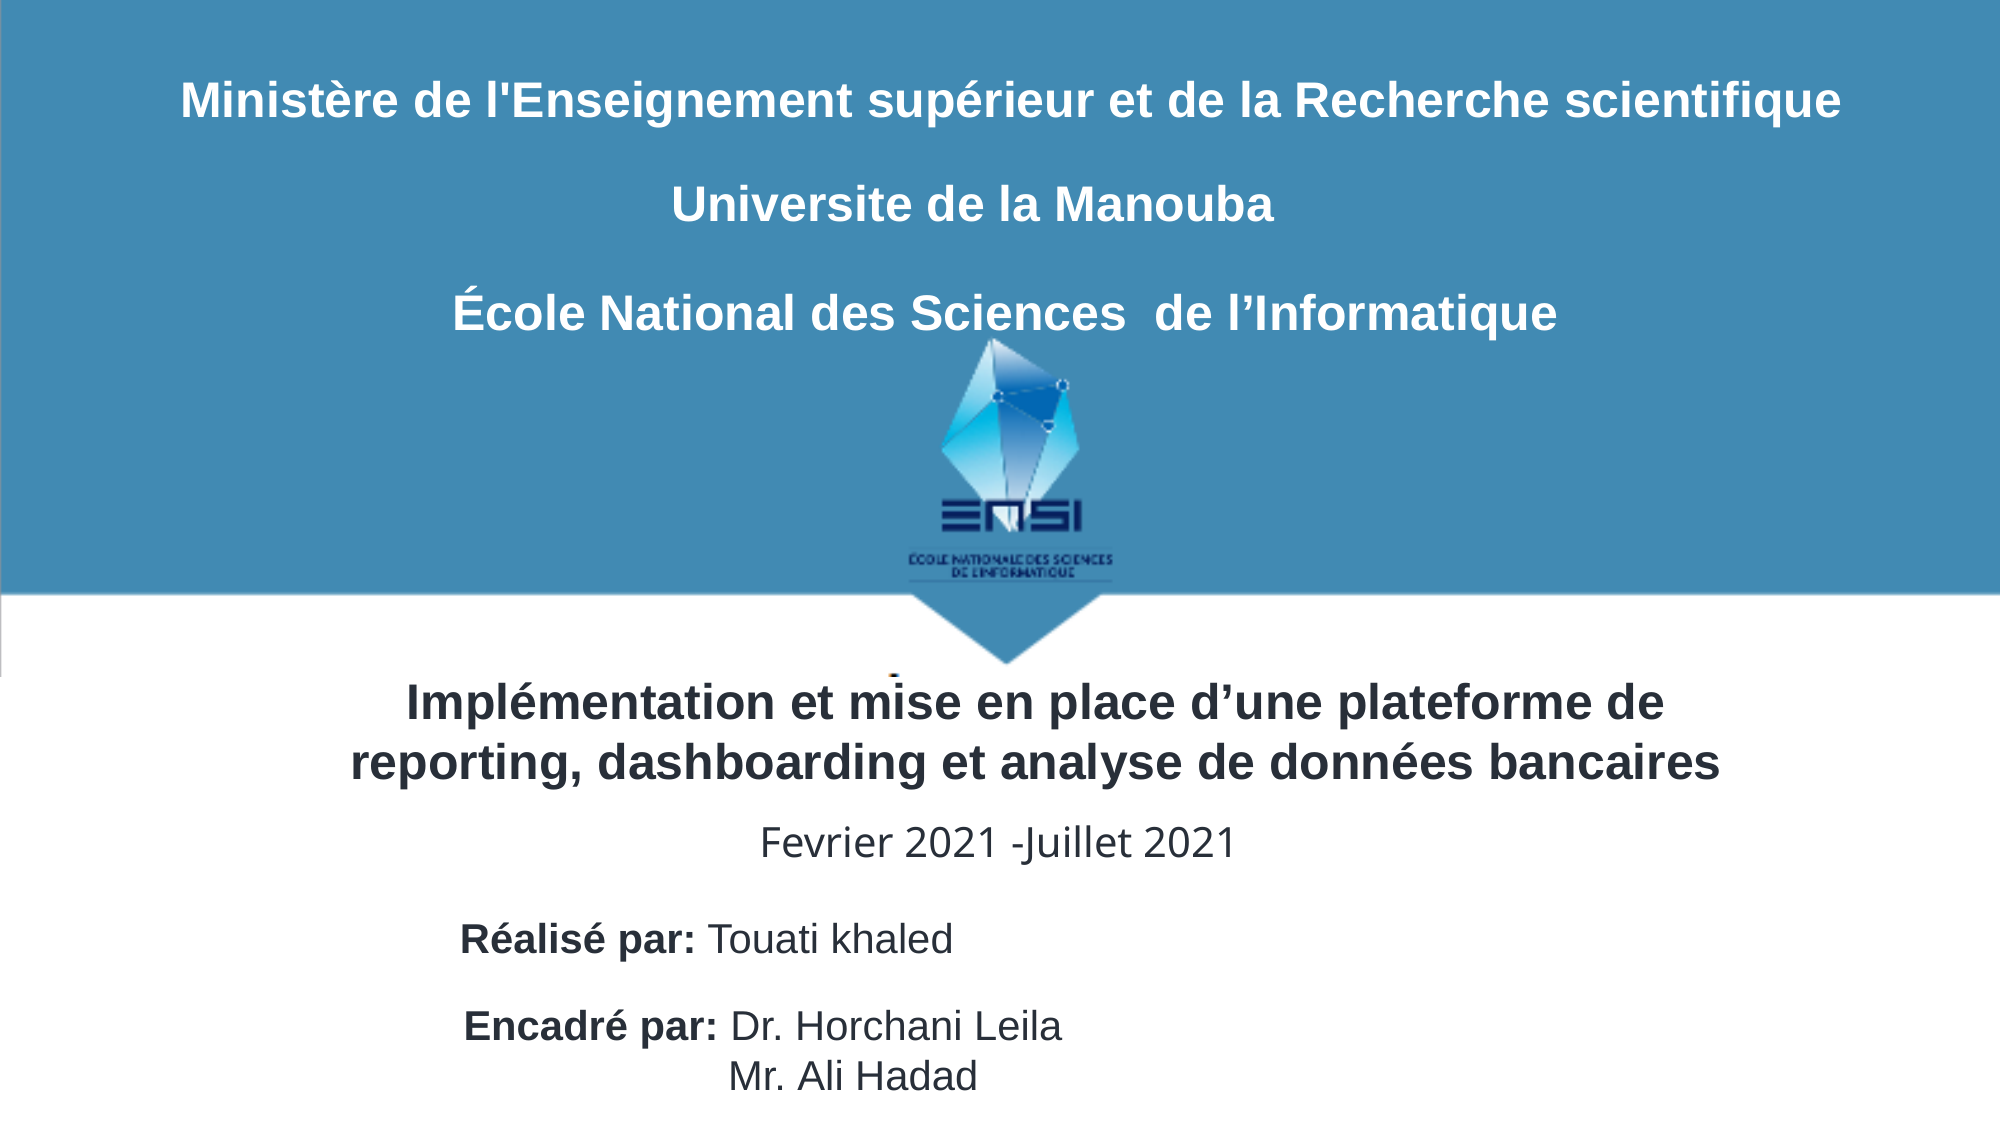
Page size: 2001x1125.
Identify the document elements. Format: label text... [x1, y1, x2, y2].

text_box Fevrier 2021 -Juillet 2021 [744, 807, 1291, 873]
text_box Encadré par: Dr. Horchani Leila Mr. Ali Hadad [448, 991, 1140, 1107]
picture [0, 0, 2000, 677]
text_box Implémentation et mise en place d’une plateforme de reporting, dashboarding et analyse de données bancaires [171, 677, 1902, 797]
text_box Réalisé par: Touati khaled [210, 903, 1649, 969]
